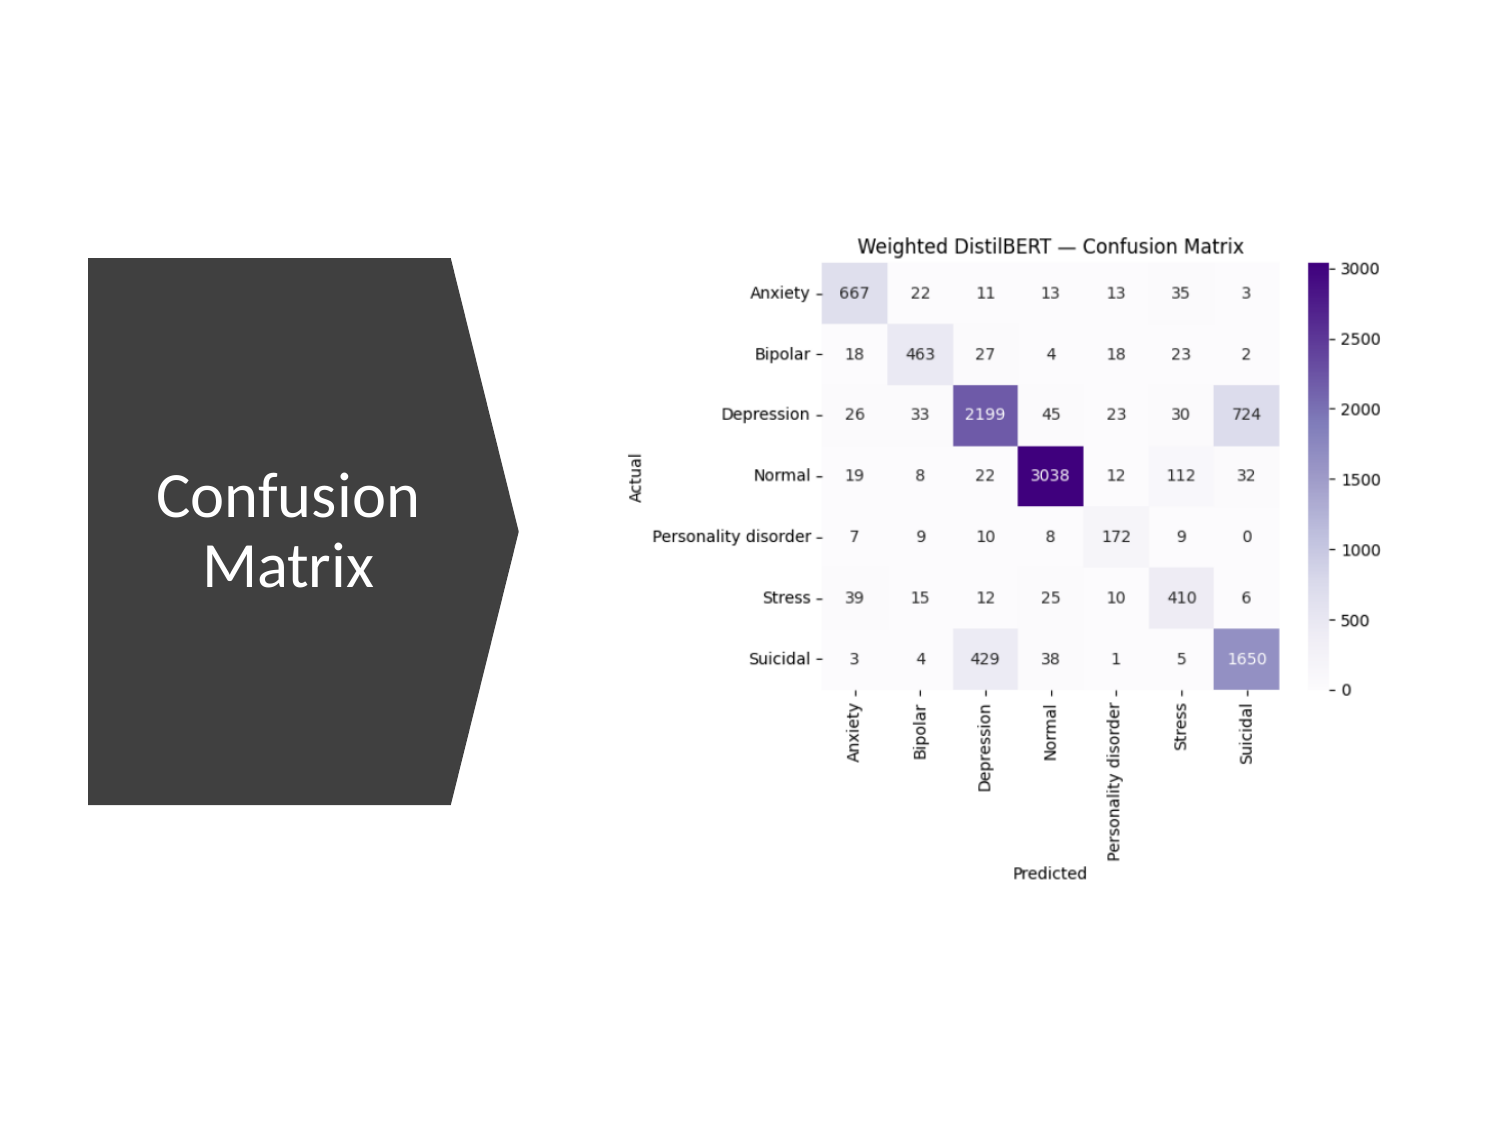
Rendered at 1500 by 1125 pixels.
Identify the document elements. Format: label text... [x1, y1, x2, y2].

title Confusion Matrix [126, 322, 450, 741]
text_box [86, 256, 521, 808]
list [587, 233, 1423, 891]
